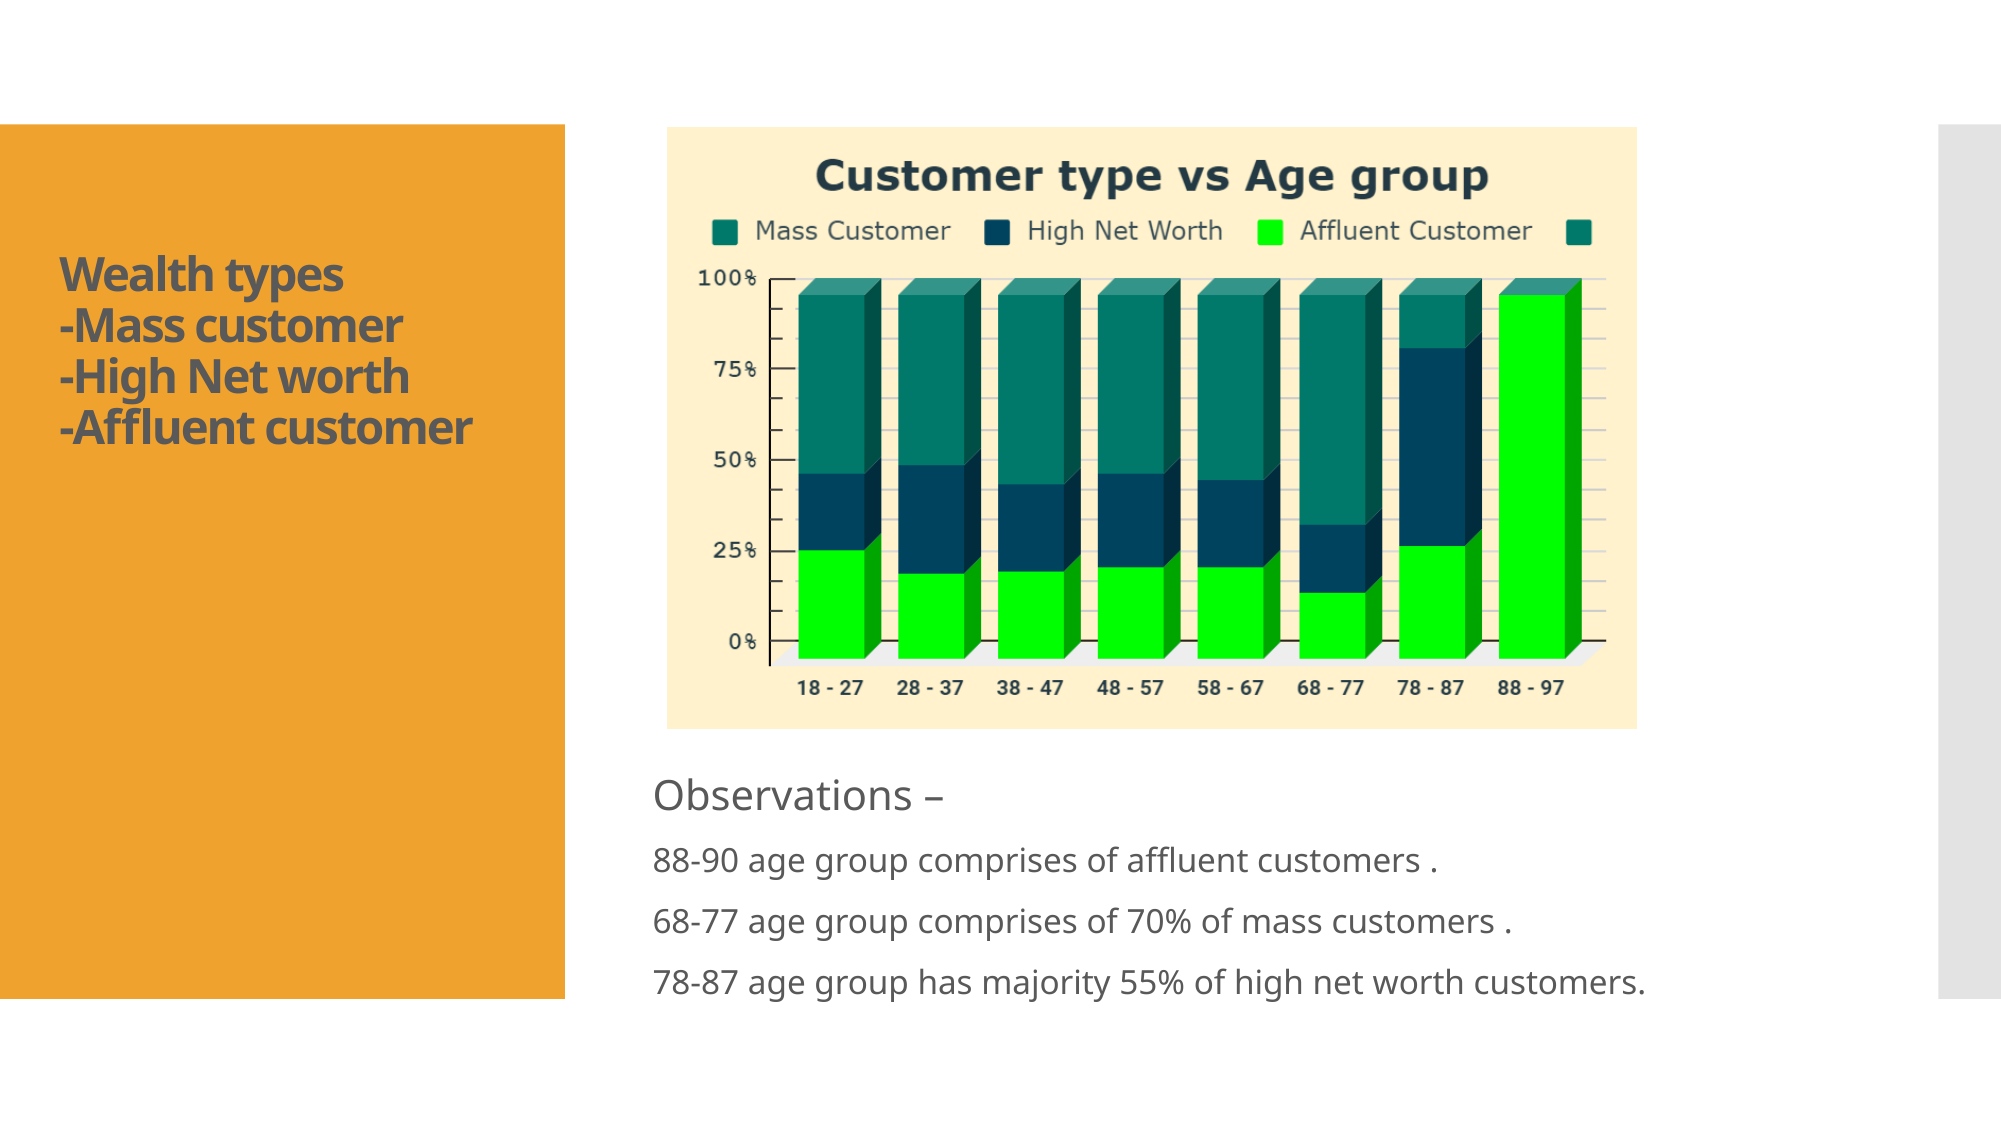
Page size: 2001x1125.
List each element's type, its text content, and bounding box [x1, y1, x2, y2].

list Observations – 88-90 age group comprises of affluent customers . 68-77 age group comprises of 70% of mass customers . 78-87 age group has majority 55% of high net worth customers. [637, 766, 1912, 1067]
picture [666, 127, 1637, 729]
title Wealth types -Mass customer -High Net worth -Affluent customer [44, 189, 492, 463]
